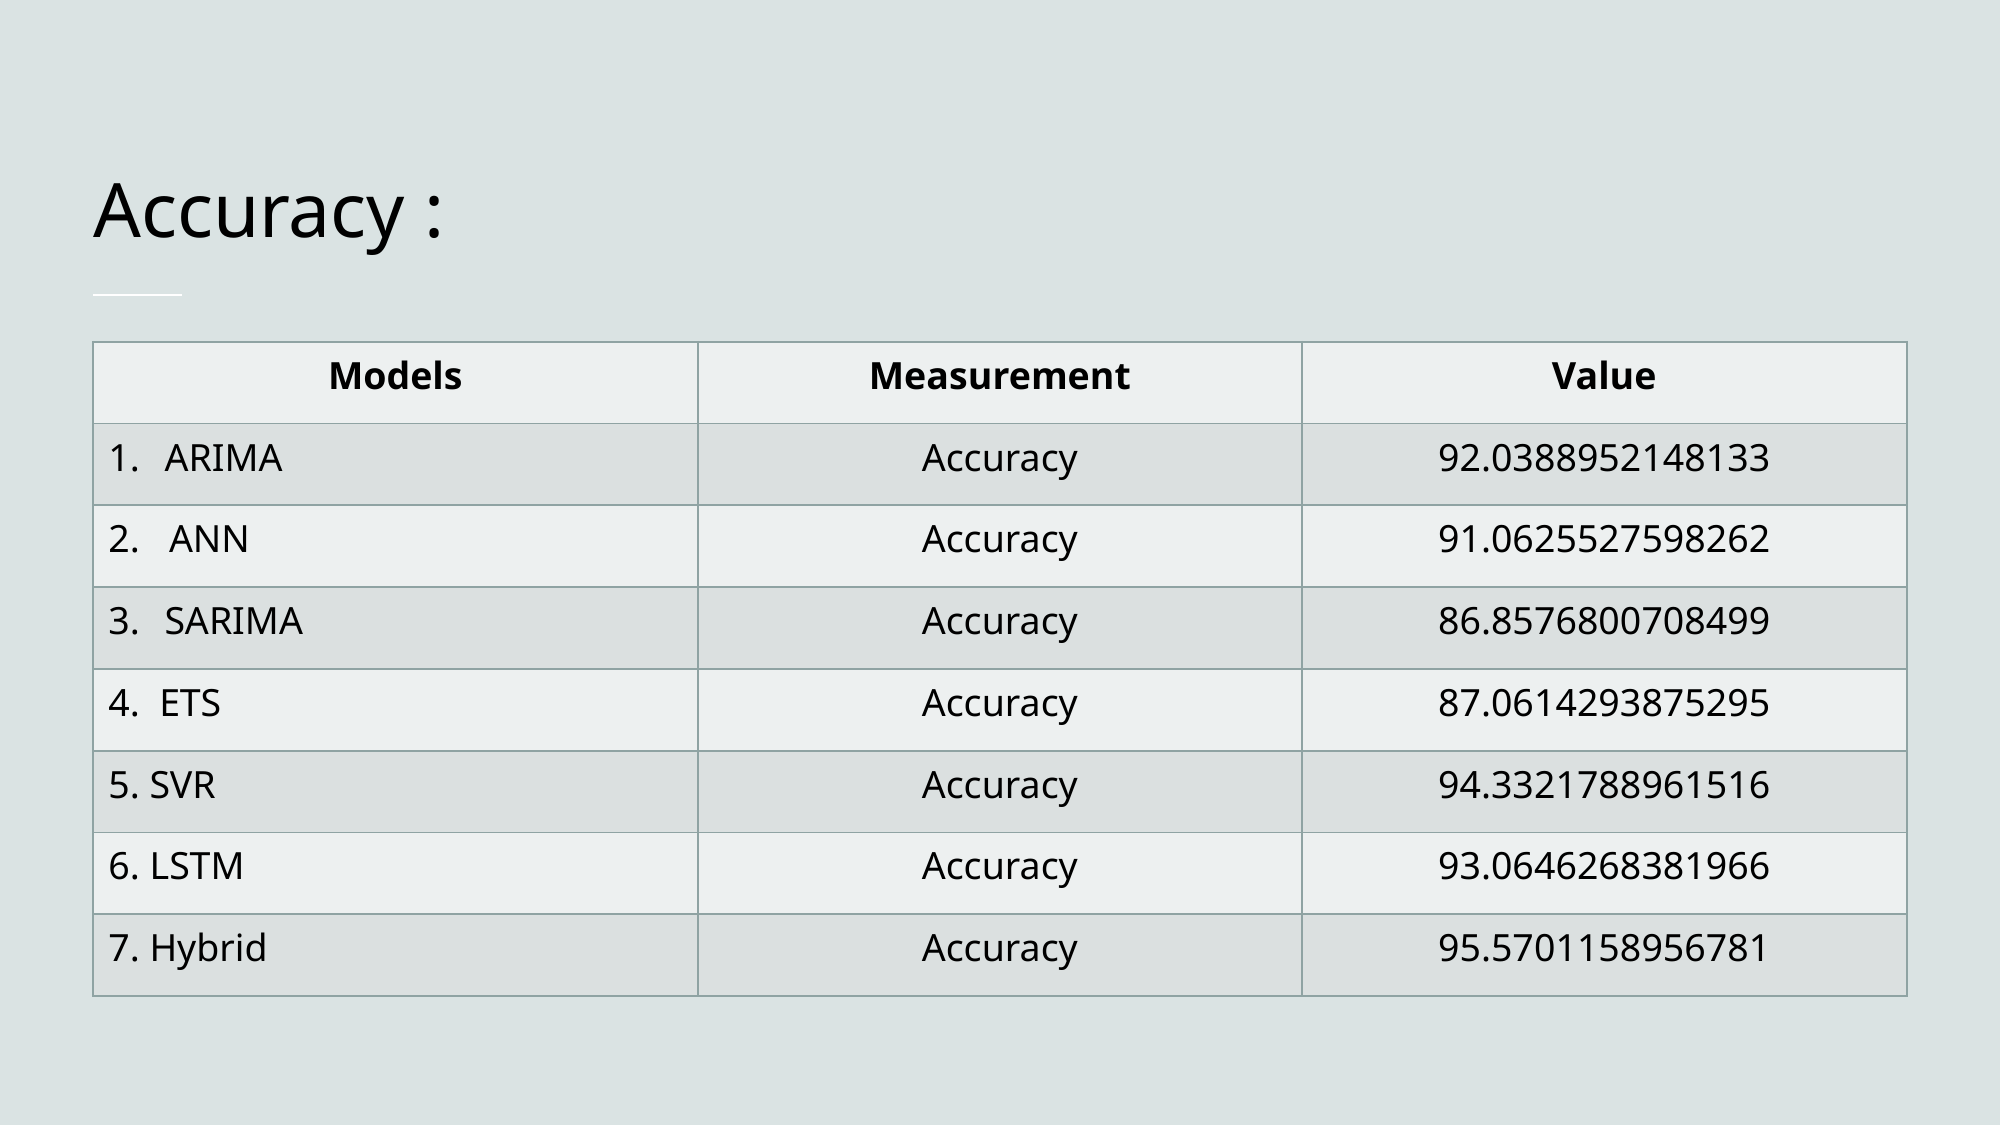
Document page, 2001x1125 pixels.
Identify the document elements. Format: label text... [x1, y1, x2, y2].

table_cell 87.0614293875295 [1303, 670, 1906, 750]
table_cell Accuracy [699, 506, 1301, 586]
table_cell Accuracy [699, 833, 1301, 913]
table_cell 7. Hybrid [94, 915, 697, 995]
table_cell ARIMA [94, 424, 697, 504]
table_cell 2. ANN [94, 506, 697, 586]
table_cell 93.0646268381966 [1303, 833, 1906, 913]
table_cell Accuracy [699, 915, 1301, 995]
table_cell 95.5701158956781 [1303, 915, 1906, 995]
table_header Measurement [699, 343, 1301, 423]
table_cell 91.0625527598262 [1303, 506, 1906, 586]
table_cell Accuracy [699, 752, 1301, 832]
table_header Value [1303, 343, 1906, 423]
title Accuracy : [93, 65, 1906, 260]
table_header Models [94, 343, 697, 423]
table_cell Accuracy [699, 588, 1301, 668]
table_cell 94.3321788961516 [1303, 752, 1906, 832]
table_cell 92.0388952148133 [1303, 424, 1906, 504]
table_cell Accuracy [699, 424, 1301, 504]
table_cell 5. SVR [94, 752, 697, 832]
table_cell 4. ETS [94, 670, 697, 750]
table_cell Accuracy [699, 670, 1301, 750]
table_cell 6. LSTM [94, 833, 697, 913]
table_cell SARIMA [94, 588, 697, 668]
table_cell 86.8576800708499 [1303, 588, 1906, 668]
